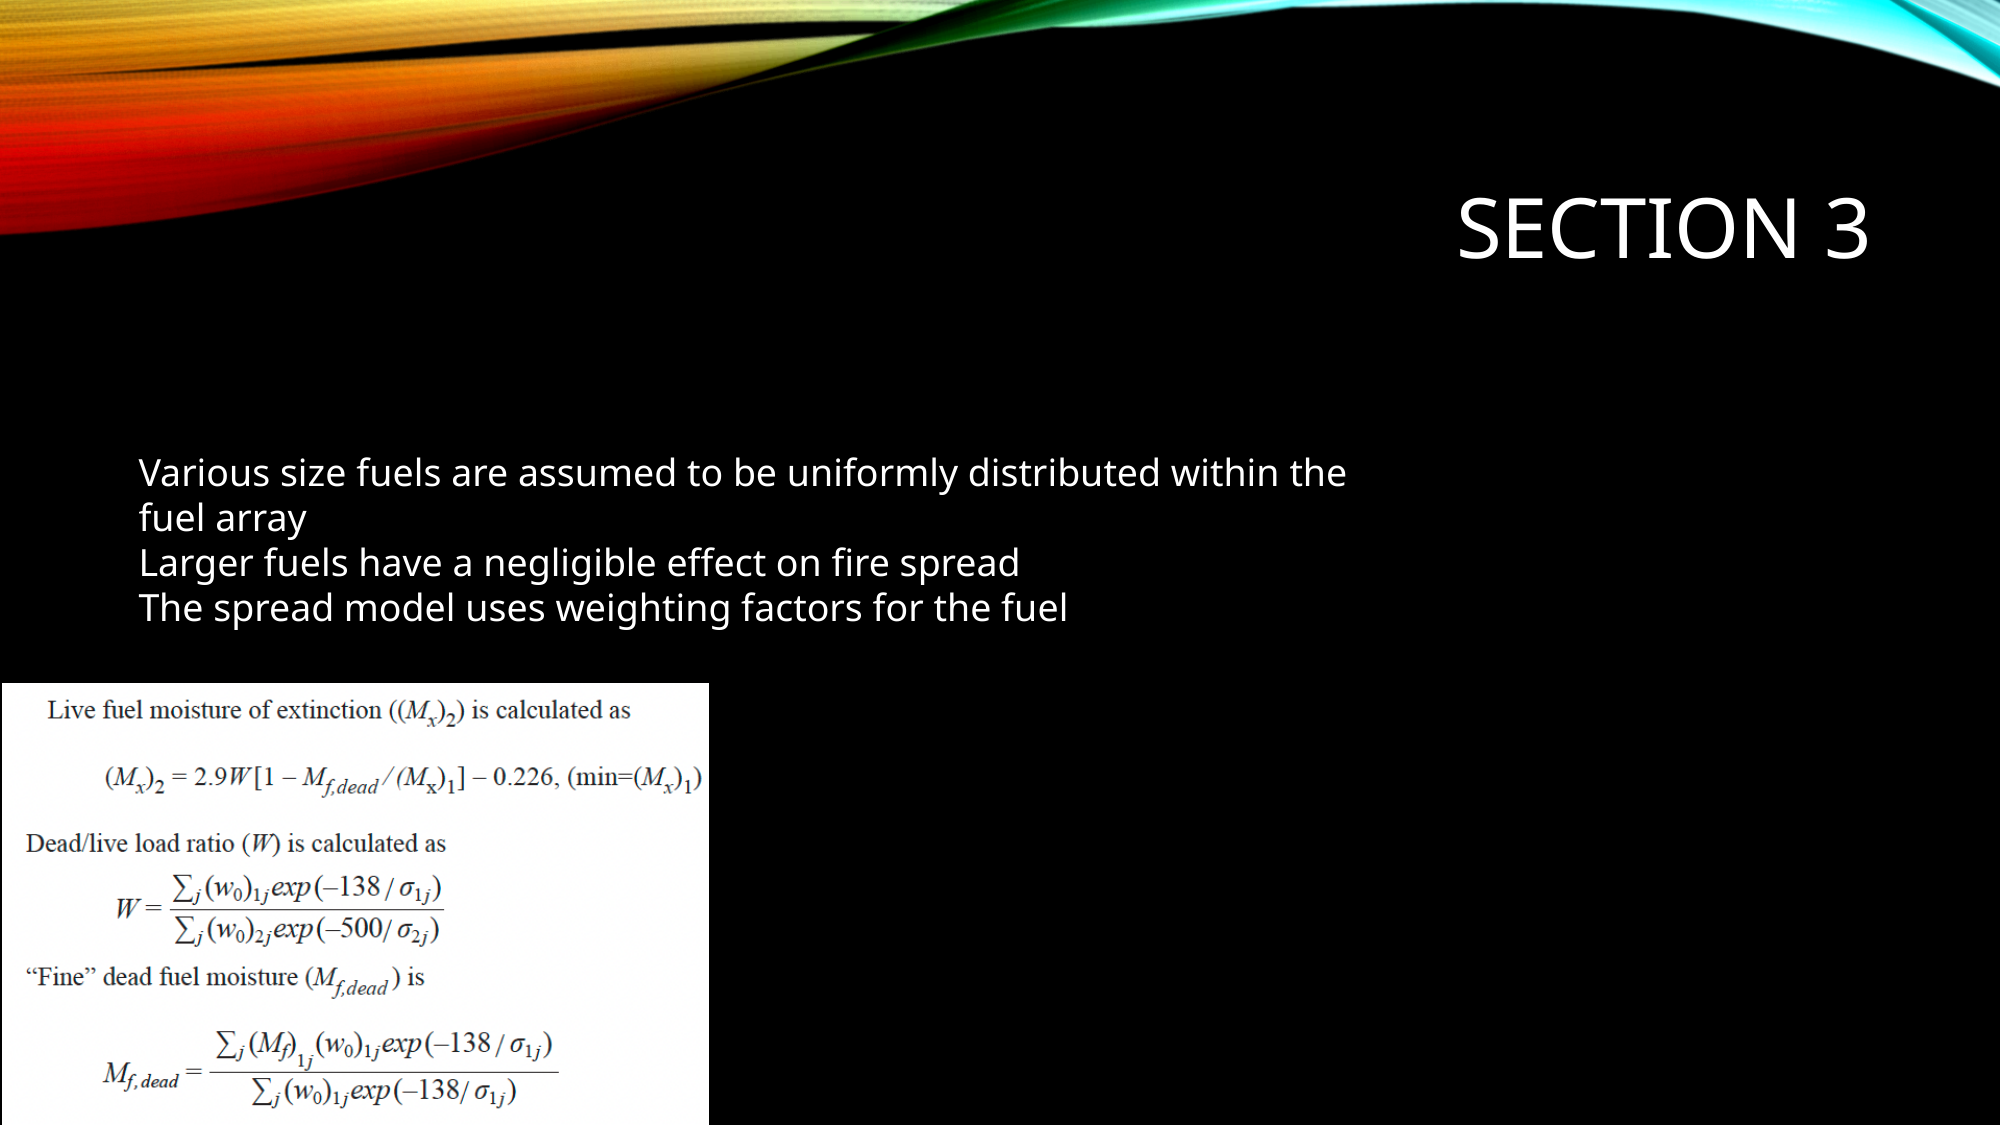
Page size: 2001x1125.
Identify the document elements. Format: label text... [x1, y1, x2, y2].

picture [0, 0, 2000, 237]
title Section 3 [474, 125, 1888, 338]
text_box Various size fuels are assumed to be uniformly distributed within the fuel array Larger fuels have a negligible effect on fire spread The spread model uses weighting factors for the fuel [123, 441, 1432, 637]
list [2, 683, 710, 1125]
